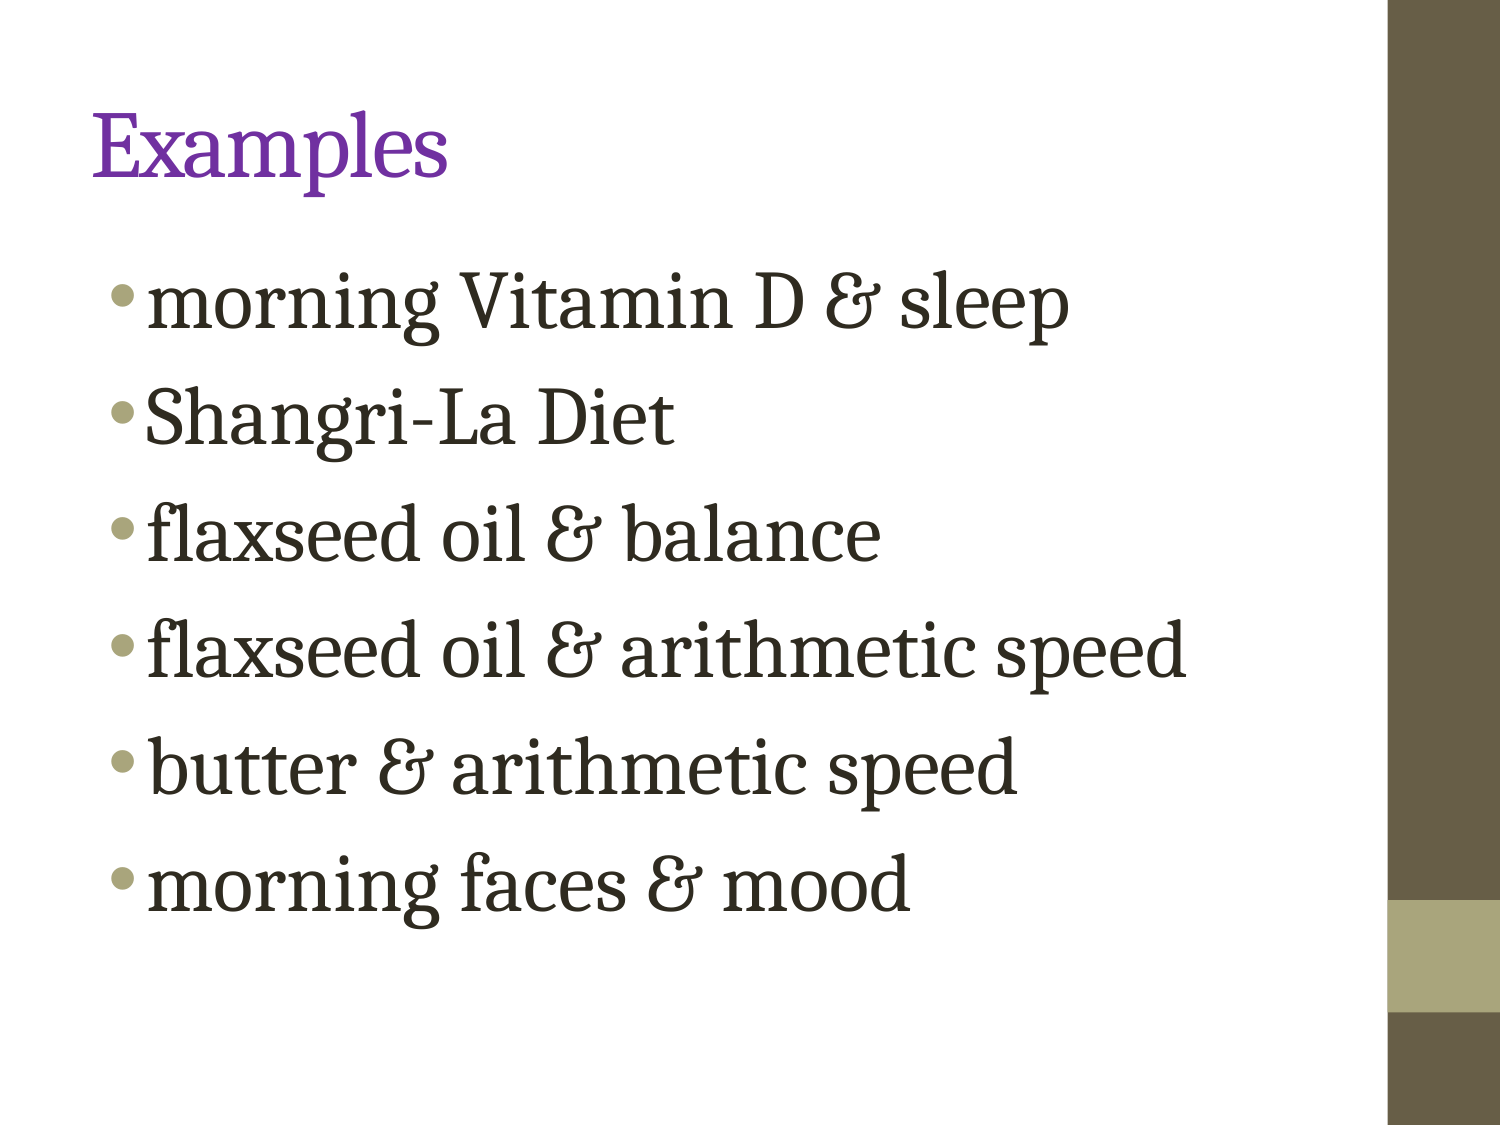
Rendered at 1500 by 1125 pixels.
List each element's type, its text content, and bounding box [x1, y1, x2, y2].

title Examples [75, 45, 1325, 233]
list morning Vitamin D & sleep Shangri-La Diet flaxseed oil & balance flaxseed oil & arithmetic speed butter & arithmetic speed morning faces & mood [75, 237, 1325, 1050]
